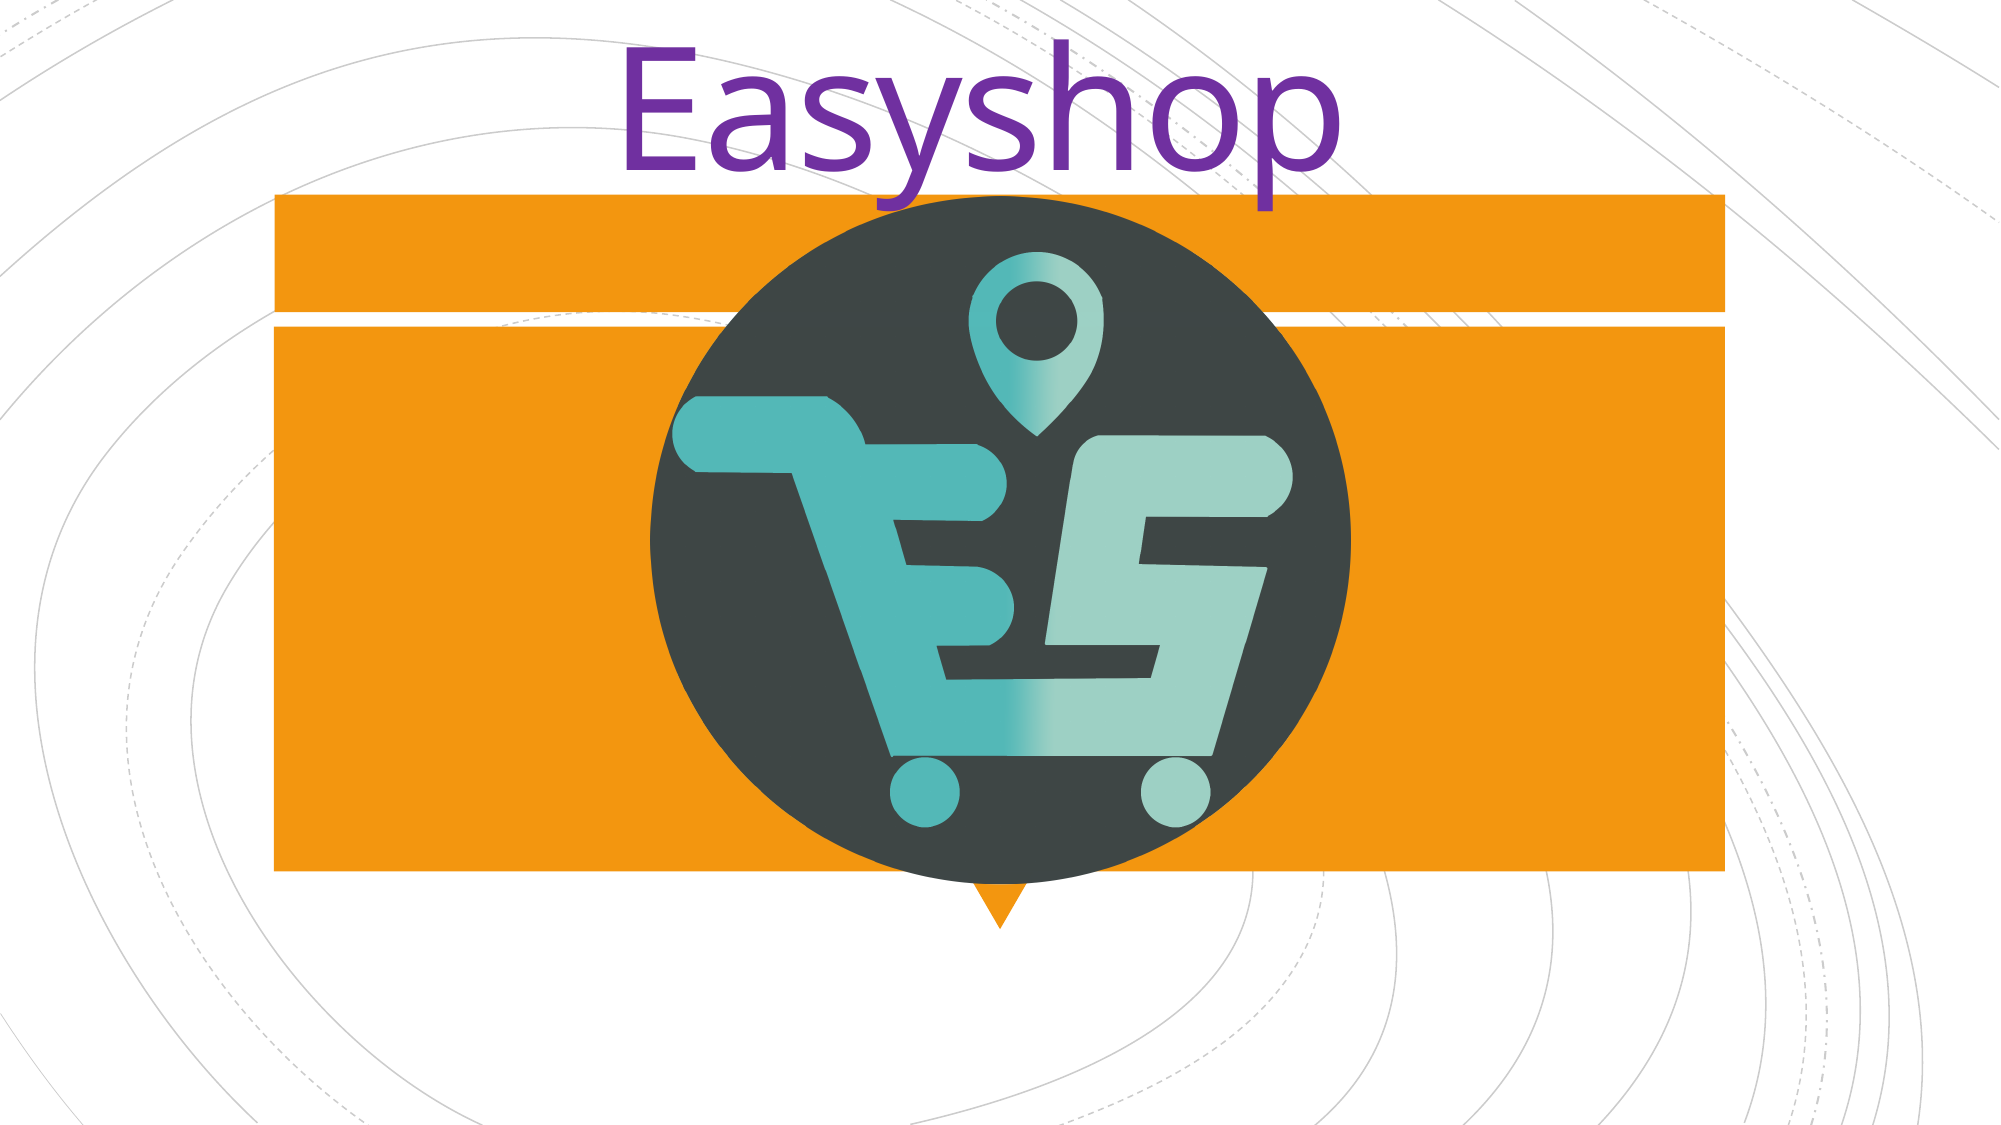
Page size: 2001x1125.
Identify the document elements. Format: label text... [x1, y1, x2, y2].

picture [650, 196, 1351, 897]
title Easyshop [260, 0, 1701, 204]
